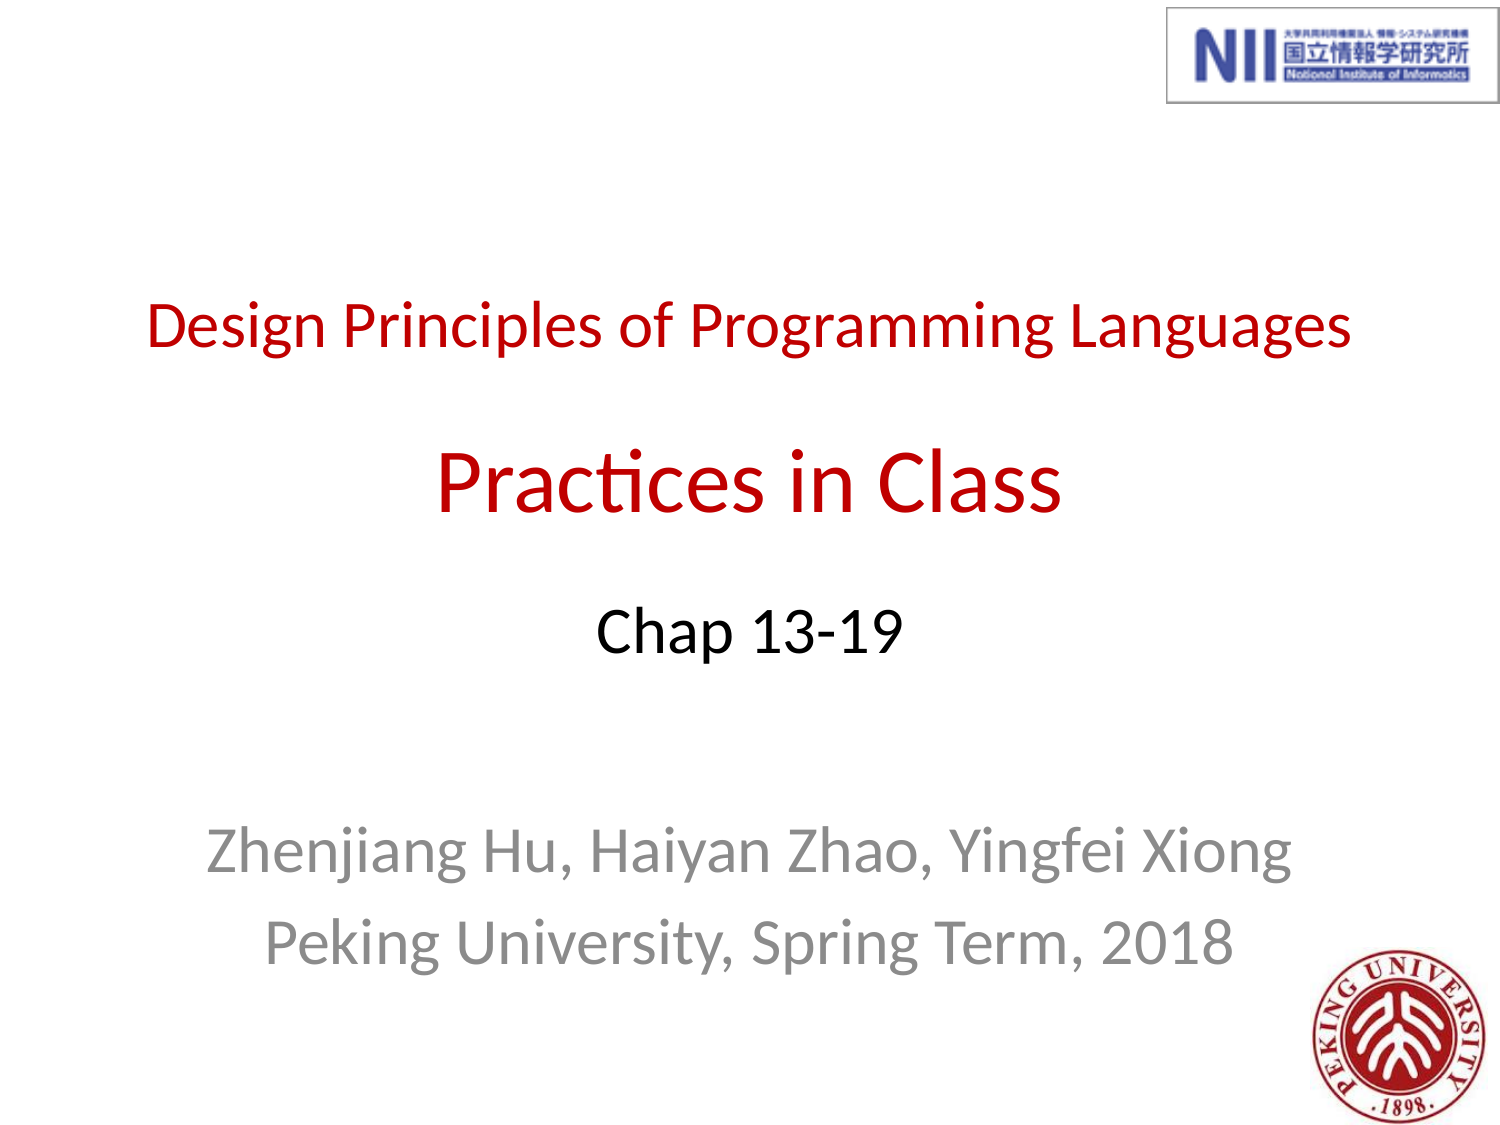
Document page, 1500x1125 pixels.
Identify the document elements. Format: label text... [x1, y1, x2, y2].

picture [1166, 7, 1500, 104]
subtitle Zhenjiang Hu, Haiyan Zhao, Yingfei Xiong Peking University, Spring Term, 2018 [188, 798, 1314, 1010]
picture [1310, 947, 1488, 1125]
text_box Chap 13-19 [188, 588, 1313, 799]
title Design Principles of Programming Languages Practices in Class [100, 205, 1400, 608]
